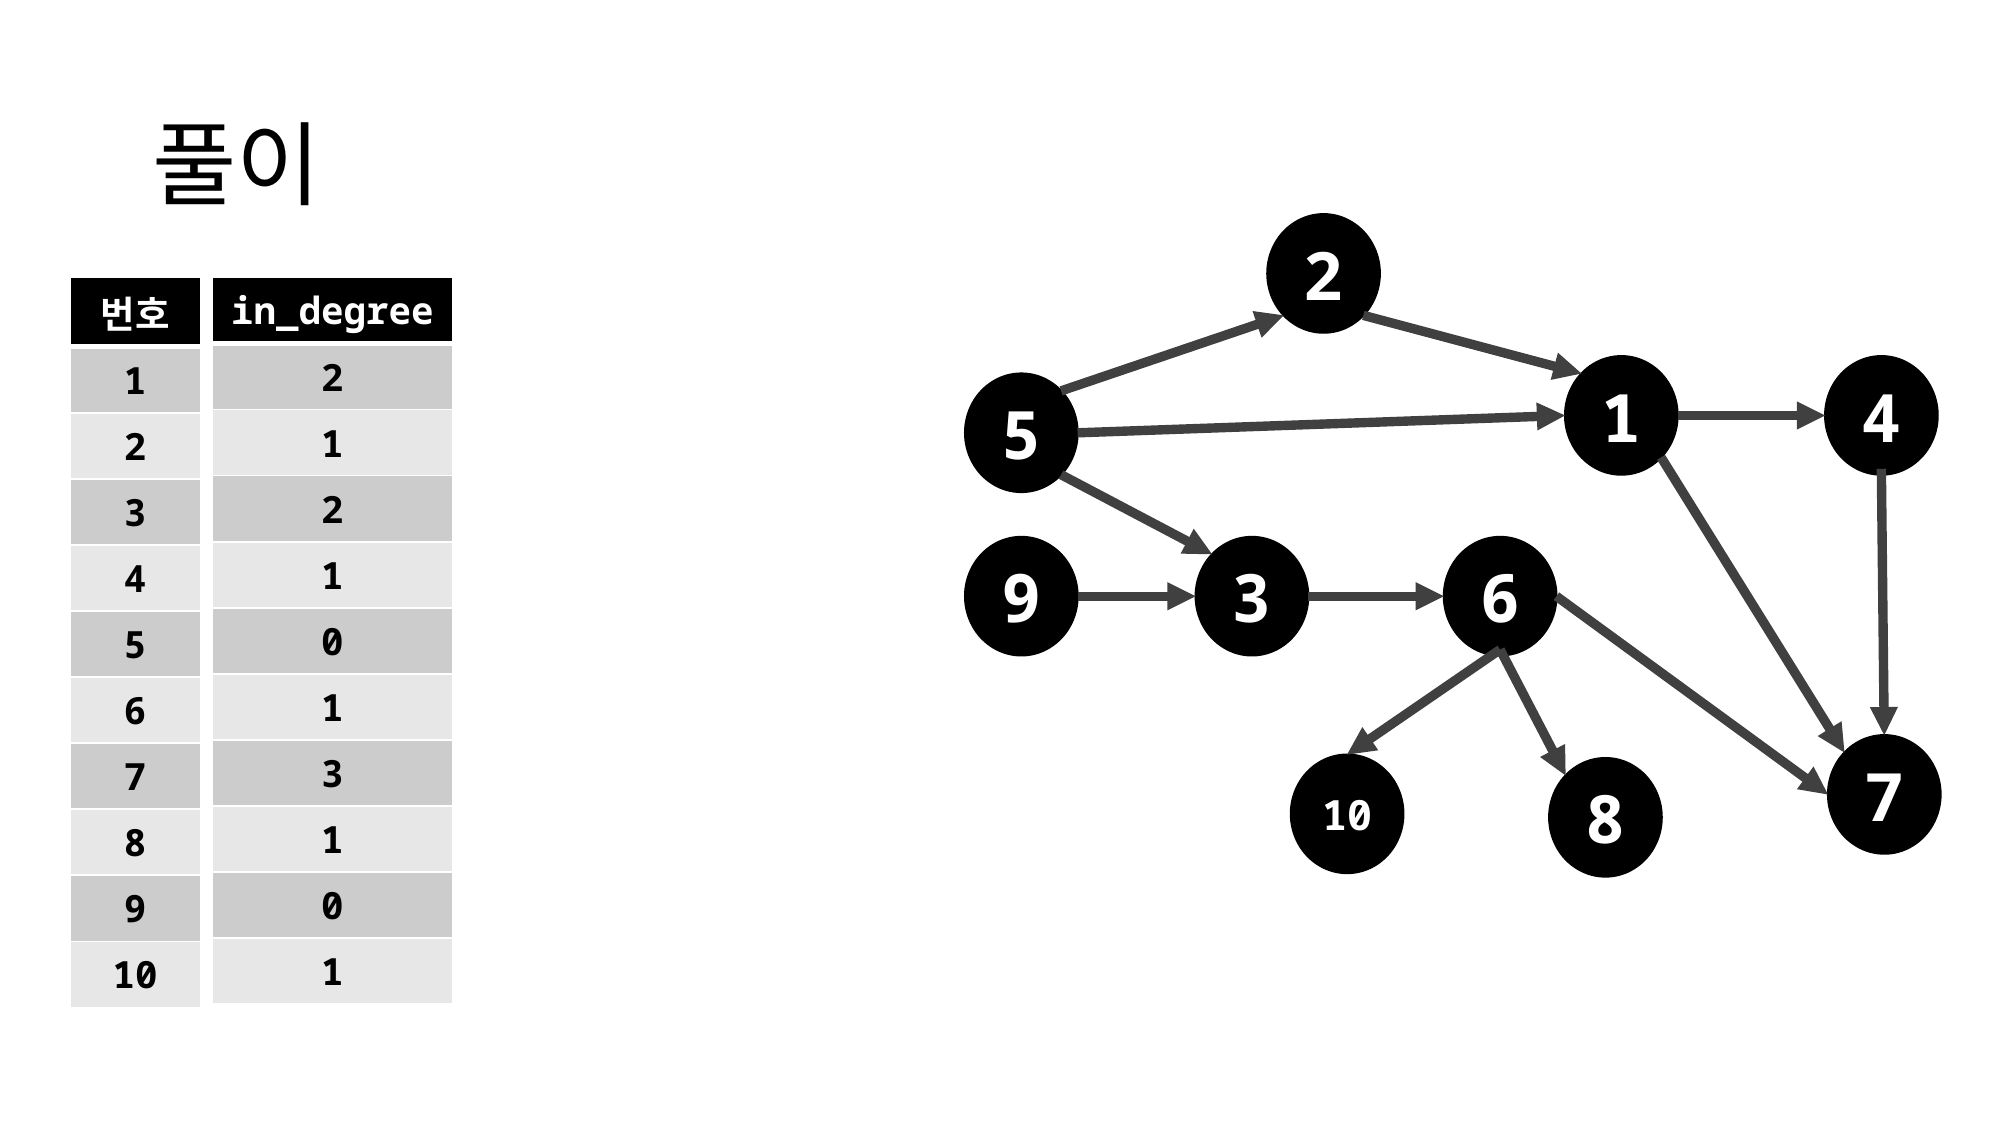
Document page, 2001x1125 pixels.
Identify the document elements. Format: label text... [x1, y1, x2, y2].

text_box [1061, 315, 1284, 391]
text_box 5 [963, 372, 1079, 494]
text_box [1061, 474, 1213, 555]
text_box 7 [1826, 734, 1942, 855]
text_box 2 [1266, 213, 1381, 334]
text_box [1661, 457, 1845, 753]
text_box 3 [1194, 535, 1310, 657]
title 풀이 [137, 59, 1863, 278]
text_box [1556, 596, 1828, 795]
table_header 번호 [71, 278, 200, 344]
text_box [1077, 415, 1565, 433]
table_cell 0 [213, 873, 452, 937]
text_box 1 [1564, 355, 1679, 476]
table_cell 9 [71, 876, 200, 941]
table_cell 4 [71, 546, 200, 610]
table_cell 7 [71, 744, 200, 808]
table_cell 1 [213, 543, 452, 607]
table_cell 1 [213, 939, 452, 1003]
table_cell 3 [213, 741, 452, 805]
table_cell 1 [213, 807, 452, 871]
table_cell 2 [213, 346, 452, 409]
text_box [1347, 655, 1501, 755]
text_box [1363, 315, 1582, 374]
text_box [1500, 655, 1566, 776]
table_cell 0 [213, 609, 452, 673]
table_cell 8 [71, 810, 200, 874]
table_header in_degree [213, 278, 452, 341]
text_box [1881, 474, 1885, 736]
text_box 4 [1824, 355, 1939, 476]
table_cell 10 [71, 942, 200, 1007]
table_cell 2 [213, 476, 452, 541]
text_box 8 [1548, 786, 1663, 878]
table_cell 1 [213, 410, 452, 475]
table_cell 2 [71, 414, 200, 478]
text_box 10 [1289, 753, 1405, 875]
table_cell 1 [71, 349, 200, 412]
text_box 6 [1442, 535, 1558, 655]
text_box 9 [963, 535, 1079, 657]
table_cell 6 [71, 678, 200, 742]
table_cell 3 [71, 480, 200, 544]
table_cell 5 [71, 612, 200, 676]
table_cell 1 [213, 675, 452, 739]
